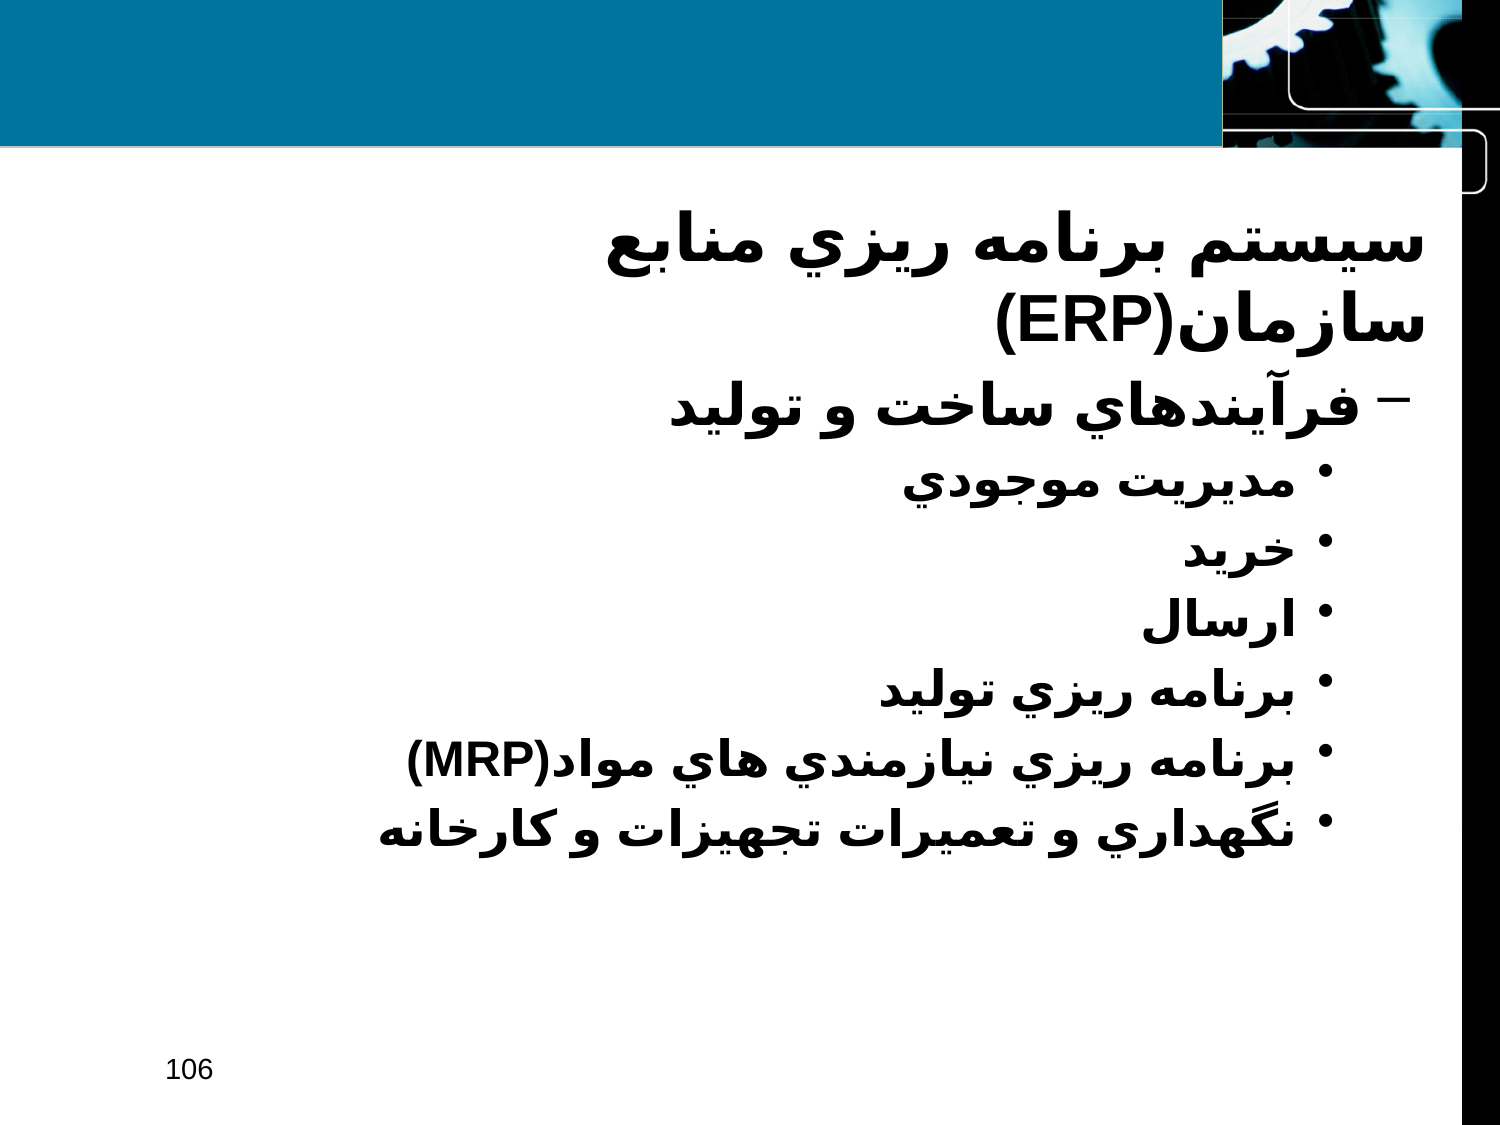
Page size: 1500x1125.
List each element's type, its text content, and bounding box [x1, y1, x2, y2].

picture [0, 0, 1500, 1125]
list سيستم برنامه ريزي منابع سازمان(ERP) فرآيندهاي ساخت و توليد مديريت موجودي خريد ارسال برنامه ريزي توليد برنامه ريزي نيازمندي هاي مواد(MRP) نگهداري و تعميرات تجهيزات و كارخانه [225, 187, 1500, 1125]
slide_number 106 [74, 1042, 225, 1103]
